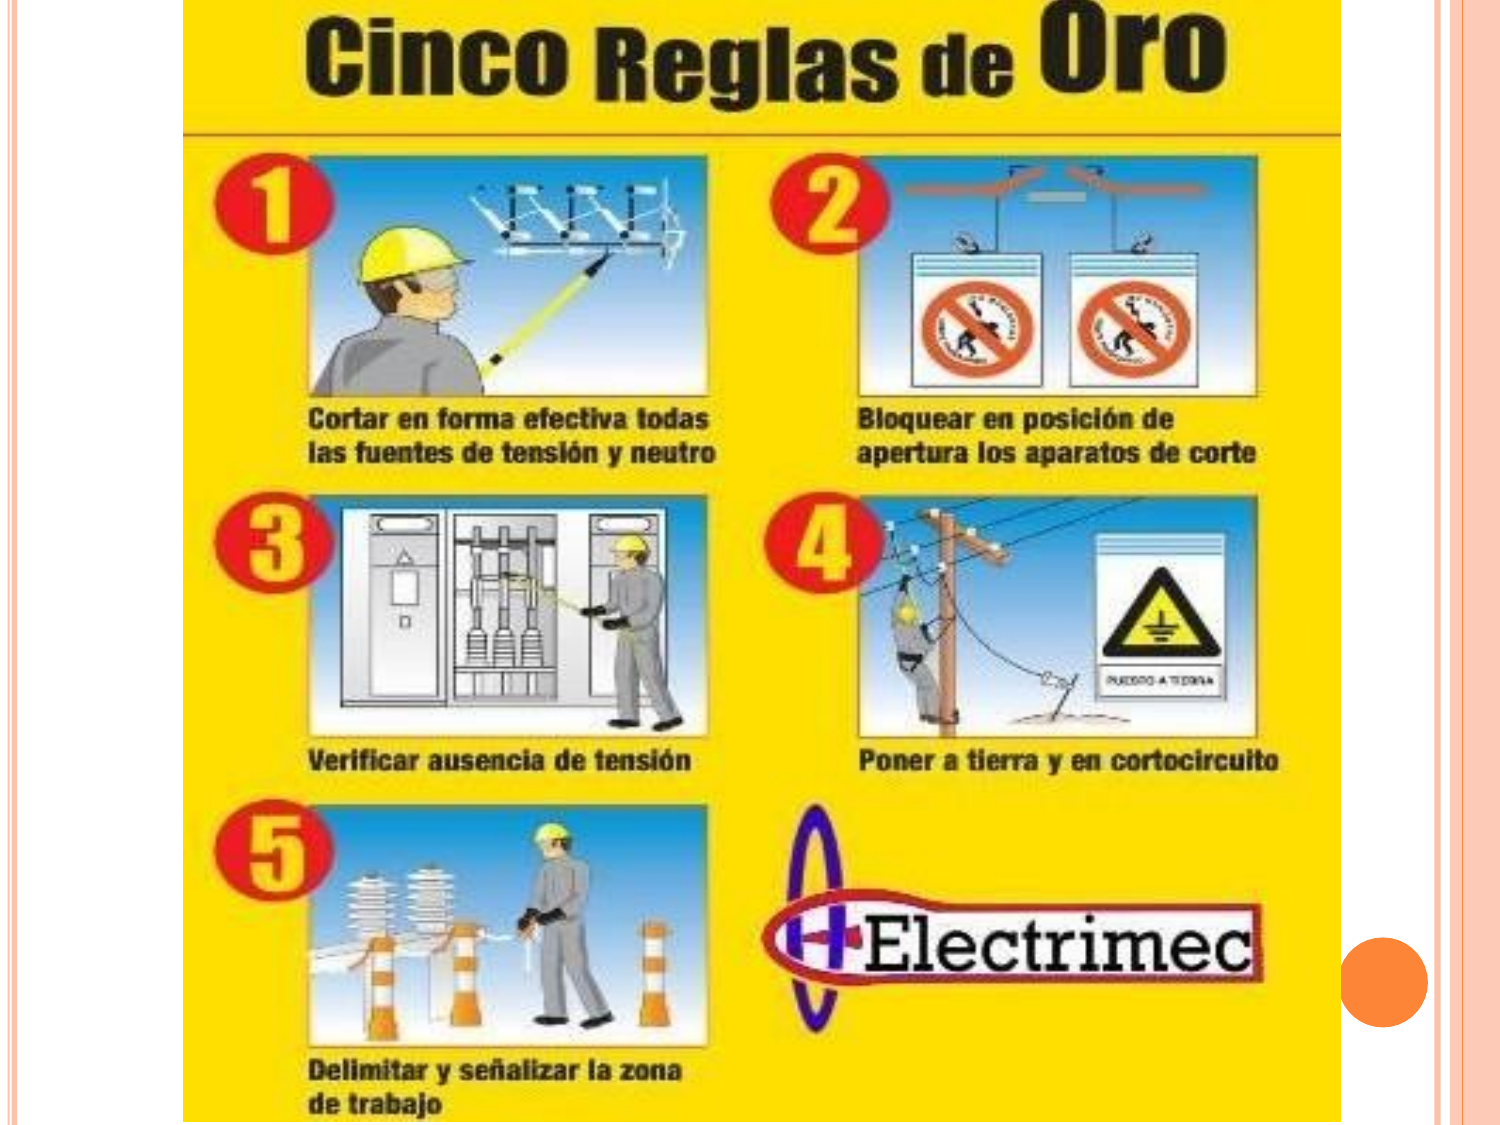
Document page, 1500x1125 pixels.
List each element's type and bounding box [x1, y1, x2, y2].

picture [182, 0, 1341, 1122]
text_box [11, 0, 18, 1125]
text_box [1449, 0, 1500, 1125]
text_box [1341, 0, 1441, 1125]
